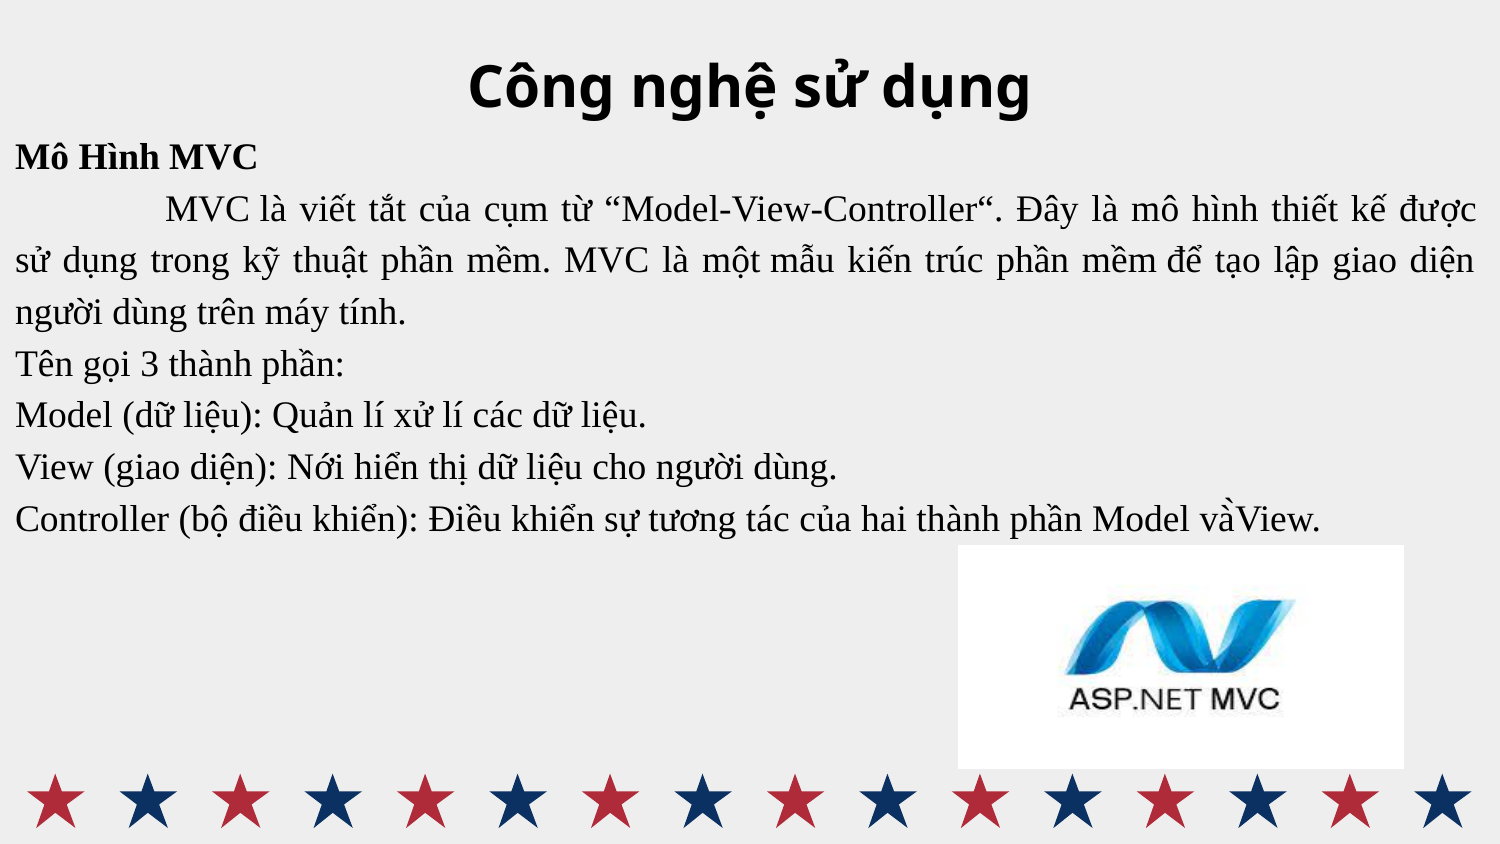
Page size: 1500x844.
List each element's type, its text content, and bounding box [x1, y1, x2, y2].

title Công nghệ sử dụng [118, 33, 1382, 110]
picture [958, 545, 1405, 769]
subtitle Mô Hình MVC MVC là viết tắt của cụm từ “Model-View-Controller“. Đây là mô hình thiết kế được sử dụng trong kỹ thuật phần mềm. MVC là một mẫu kiến trúc phần mềm để tạo lập giao diện người dùng trên máy tính. Tên gọi 3 thành phần: Model (dữ liệu): Quản lí xử lí các dữ liệu. View (giao diện): Nới hiển thị dữ liệu cho người dùng. Controller (bộ điều khiển): Điều khiển sự tương tác của hai thành phần Model và̀View. [0, 110, 1492, 769]
